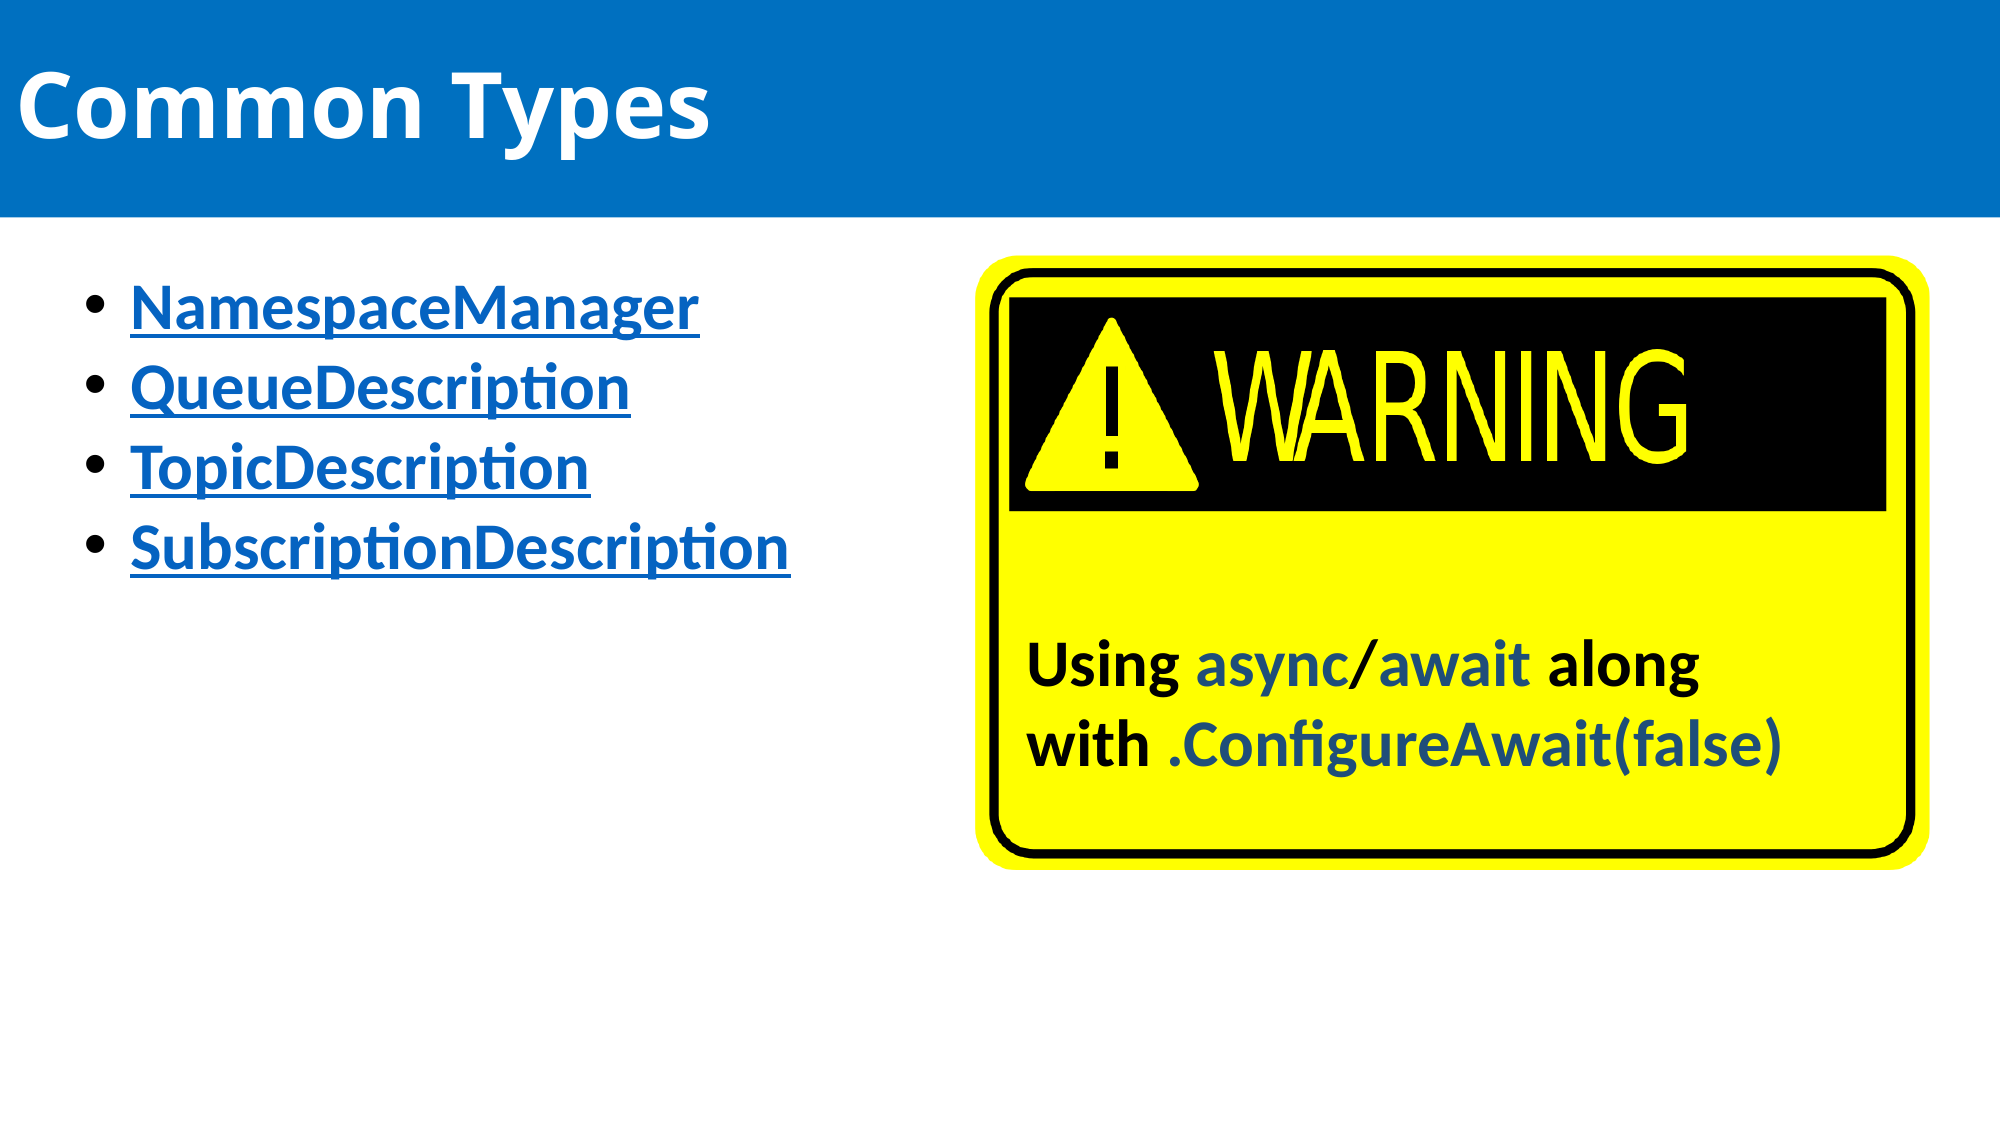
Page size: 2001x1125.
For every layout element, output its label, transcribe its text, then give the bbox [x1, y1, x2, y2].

title Common Types [0, 0, 2000, 218]
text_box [974, 255, 1930, 870]
text_box NamespaceManager QueueDescription TopicDescription SubscriptionDescription [68, 255, 917, 591]
